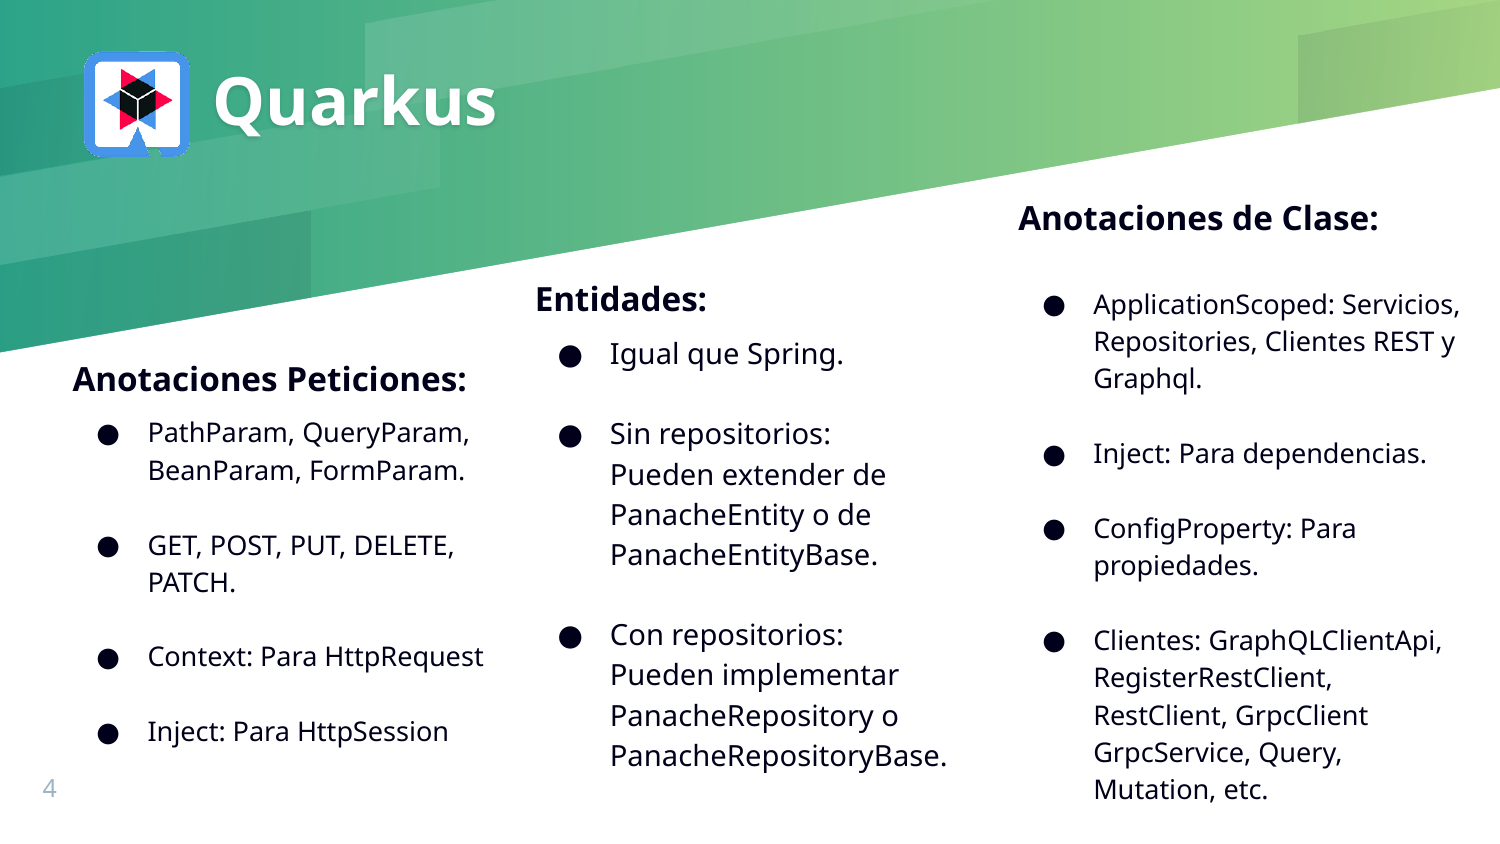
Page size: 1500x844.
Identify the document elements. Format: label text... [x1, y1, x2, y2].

list Entidades: Igual que Spring. Sin repositorios: Pueden extender de PanacheEntity o de PanacheEntityBase. Con repositorios: Pueden implementar PanacheRepository o PanacheRepositoryBase. [534, 271, 966, 844]
title Quarkus [212, 51, 994, 157]
slide_number ‹#› [42, 766, 122, 807]
list Anotaciones Peticiones: PathParam, QueryParam, BeanParam, FormParam. GET, POST, PUT, DELETE, PATCH. Context: Para HttpRequest Inject: Para HttpSession [72, 352, 497, 777]
picture [84, 50, 191, 158]
list Anotaciones de Clase: ApplicationScoped: Servicios, Repositories, Clientes REST y Graphql. Inject: Para dependencias. ConfigProperty: Para propiedades. Clientes: GraphQLClientApi, RegisterRestClient, RestClient, GrpcClient GrpcService, Query, Mutation, etc. [1018, 191, 1463, 825]
